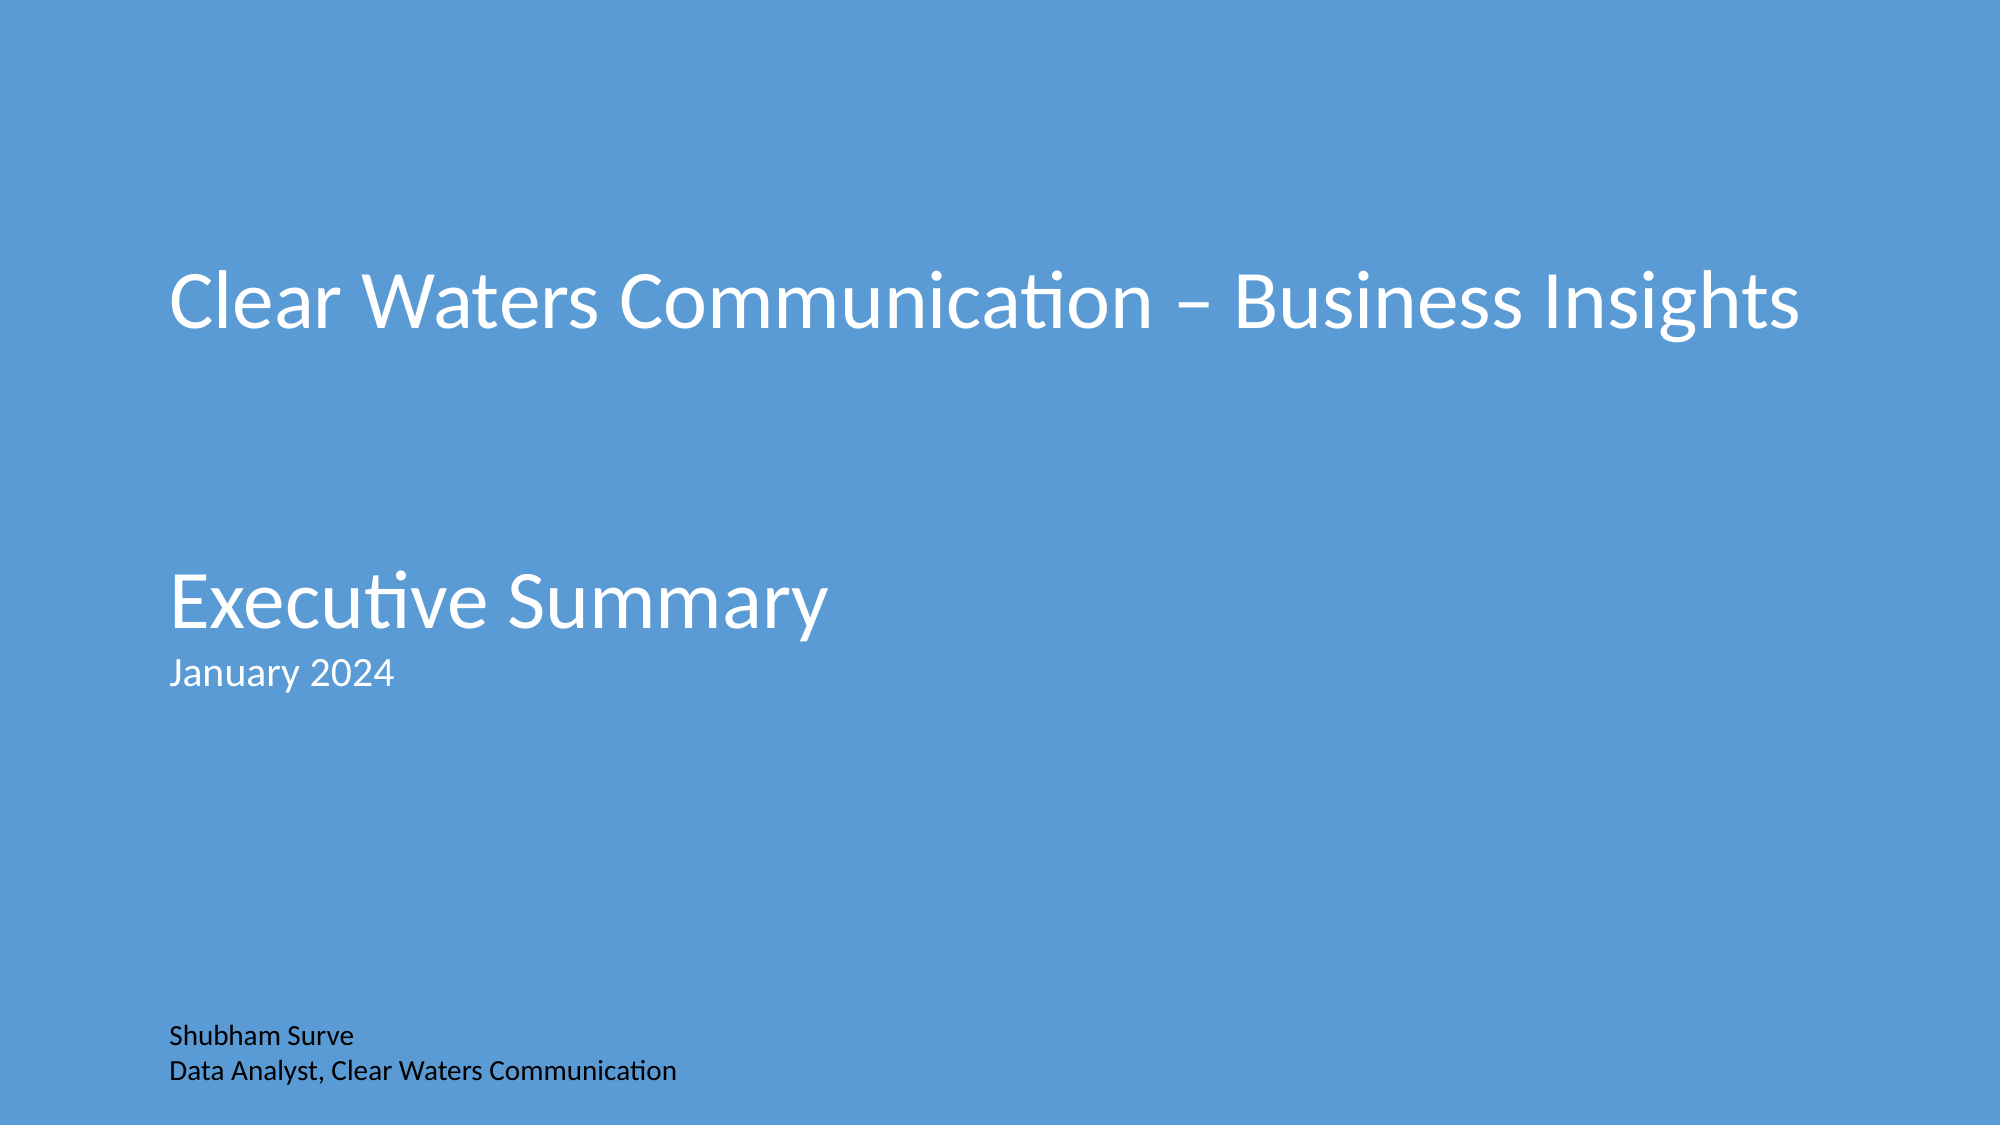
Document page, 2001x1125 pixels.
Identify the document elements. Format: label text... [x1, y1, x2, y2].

text_box Clear Waters Communication – Business Insights Executive Summary [154, 237, 1857, 637]
text_box January 2024 [154, 637, 1857, 703]
text_box Shubham Surve Data Analyst, Clear Waters Communication [154, 1008, 702, 1094]
